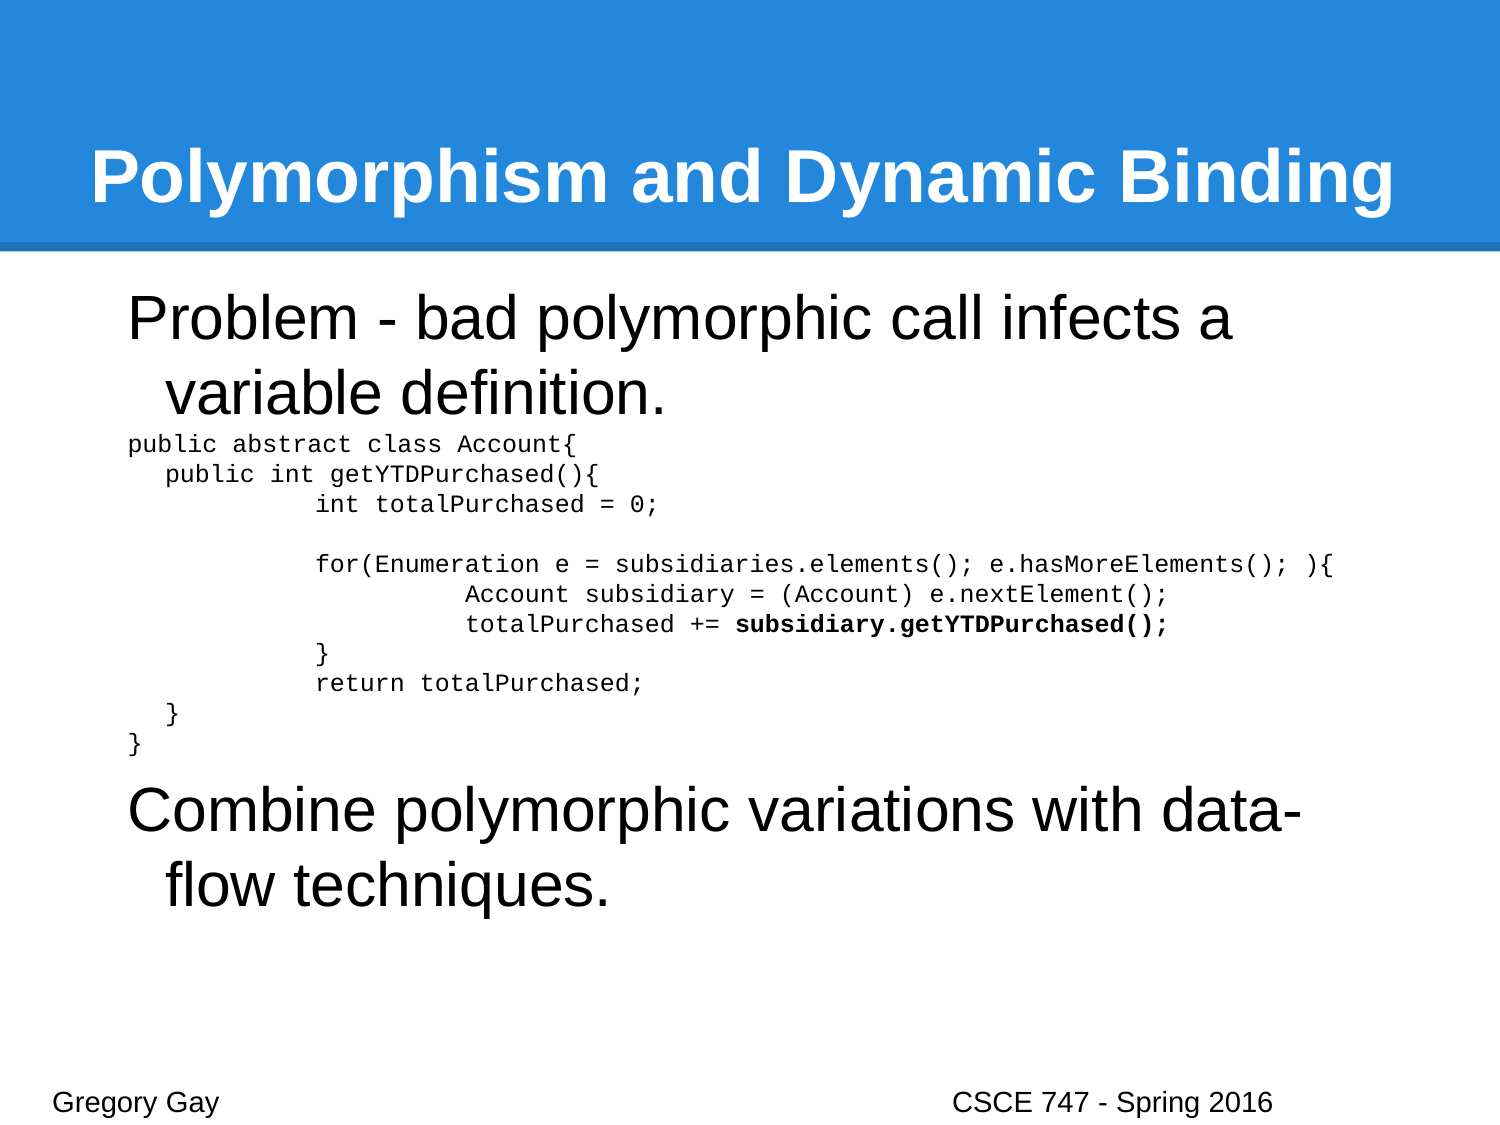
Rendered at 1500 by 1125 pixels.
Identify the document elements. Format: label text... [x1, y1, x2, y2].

title Polymorphism and Dynamic Binding [75, 45, 1425, 233]
list Problem - bad polymorphic call infects a variable definition. public abstract class Account{ public int getYTDPurchased(){ int totalPurchased = 0; for(Enumeration e = subsidiaries.elements(); e.hasMoreElements(); ){ Account subsidiary = (Account) e.nextElement(); totalPurchased += subsidiary.getYTDPurchased(); } return totalPurchased; } } Combine polymorphic variations with data-flow techniques. [75, 262, 1425, 1068]
text_box Gregory Gay CSCE 747 - Spring 2016 28 [37, 1068, 1463, 1114]
